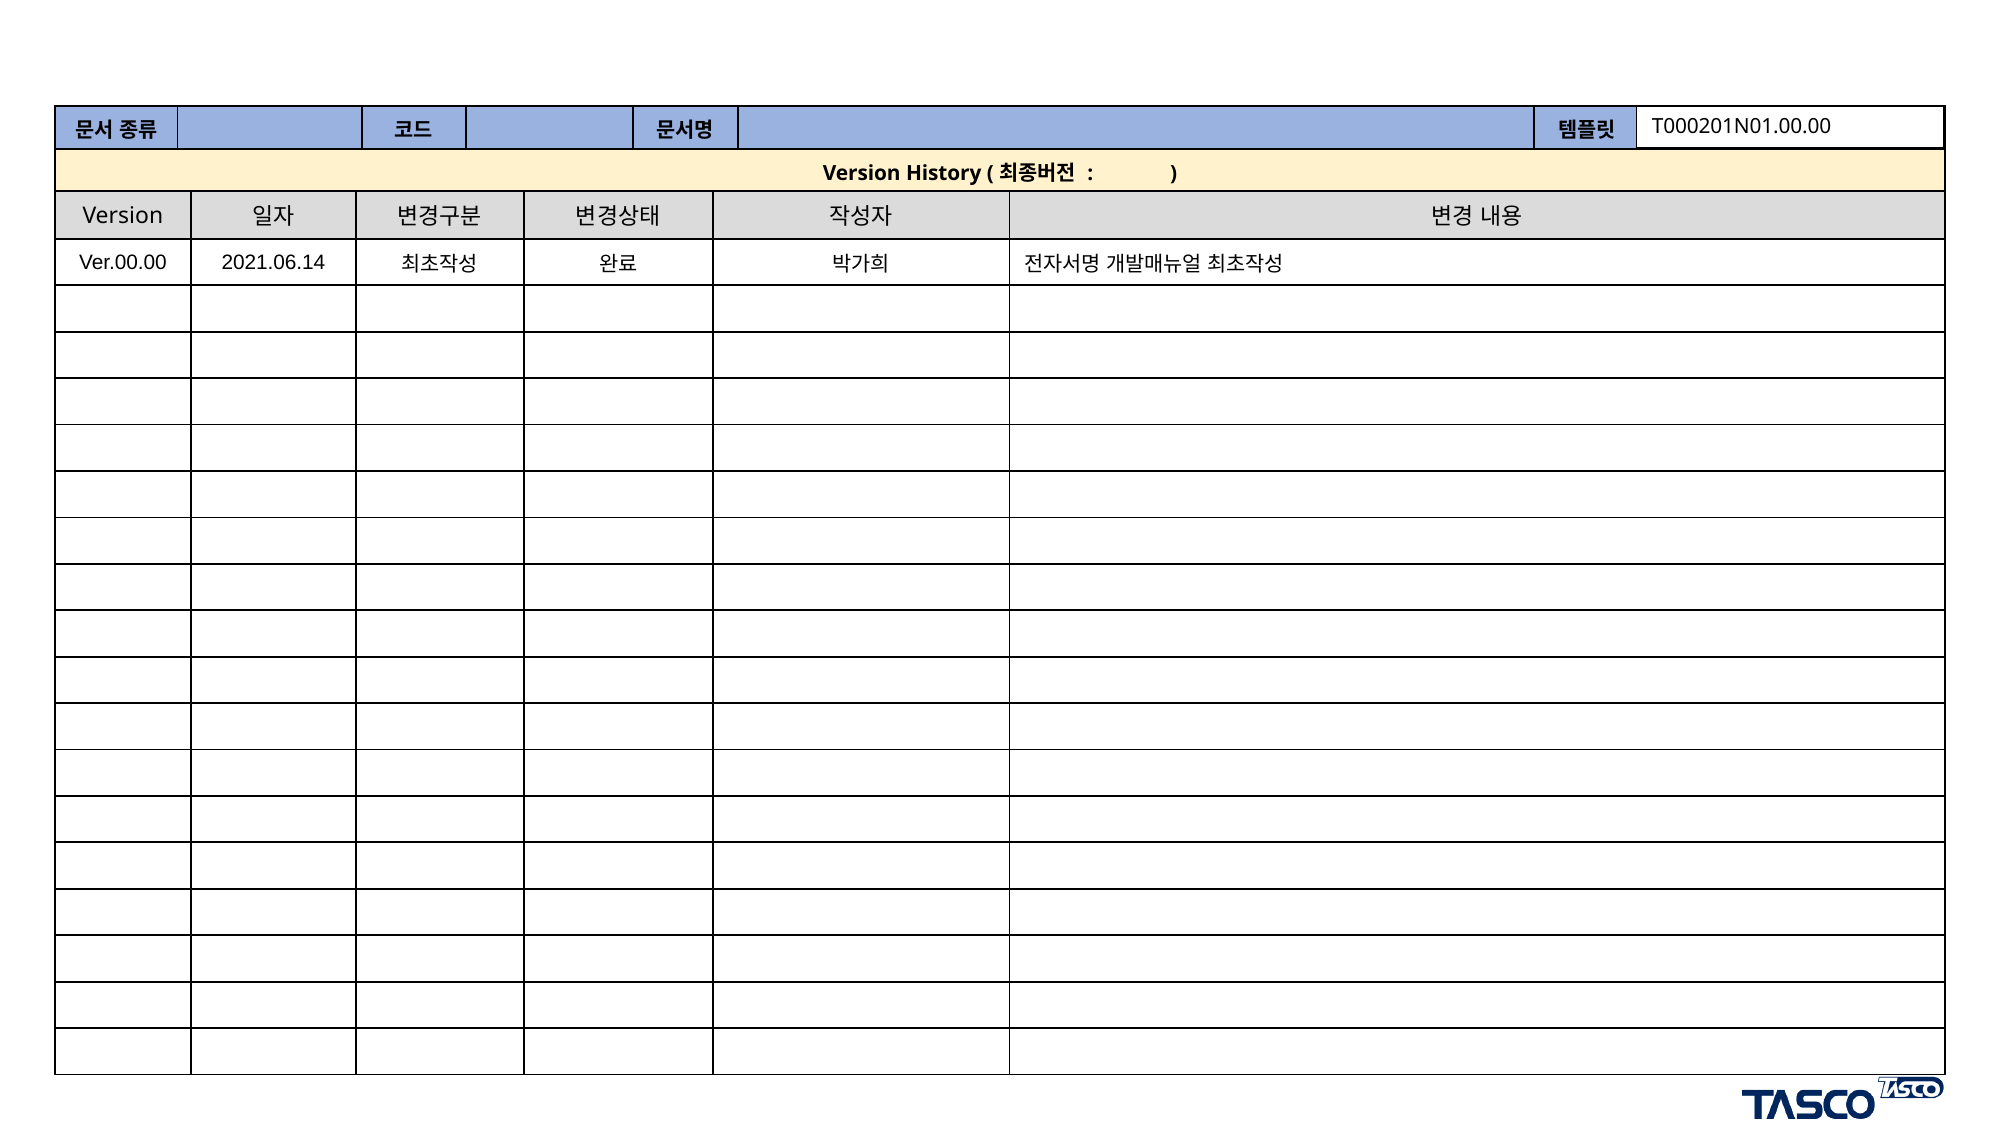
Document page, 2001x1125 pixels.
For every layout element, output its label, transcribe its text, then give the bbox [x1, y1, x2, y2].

table_cell [714, 518, 1009, 563]
table_cell [1010, 333, 1944, 377]
table_cell [714, 750, 1009, 795]
table_cell [357, 425, 523, 470]
table_cell 2021.06.14 [192, 240, 355, 284]
table_cell [357, 333, 523, 377]
table_cell [357, 750, 523, 795]
table_cell [56, 333, 190, 377]
table_cell [1010, 472, 1944, 517]
table_cell [56, 843, 190, 888]
table_cell [56, 983, 190, 1027]
table_cell [192, 286, 355, 331]
table_cell [525, 286, 712, 331]
table_cell 전자서명 개발매뉴얼 최초작성 [1010, 240, 1944, 284]
table_cell [525, 936, 712, 981]
table_cell 완료 [525, 240, 712, 284]
table_cell [56, 750, 190, 795]
table_cell [192, 750, 355, 795]
table_cell [1010, 379, 1944, 424]
table_cell [525, 704, 712, 749]
table_cell [357, 379, 523, 424]
table_cell [357, 704, 523, 749]
table_cell [357, 797, 523, 841]
table_cell [714, 658, 1009, 702]
table_cell [525, 333, 712, 377]
table_cell [192, 843, 355, 888]
table_cell [714, 286, 1009, 331]
table_cell [1010, 797, 1944, 841]
table_cell [56, 1029, 190, 1074]
table_cell [56, 611, 190, 656]
table_cell [56, 565, 190, 609]
table_cell [357, 472, 523, 517]
table_cell [192, 936, 355, 981]
table_cell [714, 379, 1009, 424]
table_cell [192, 704, 355, 749]
table_cell [56, 518, 190, 563]
table_cell [56, 472, 190, 517]
table_header 일자 [192, 192, 355, 238]
table_cell [714, 704, 1009, 749]
table_cell [525, 472, 712, 517]
table_cell [525, 425, 712, 470]
table_cell [1010, 983, 1944, 1027]
table_cell [525, 658, 712, 702]
table_cell [714, 983, 1009, 1027]
table_cell [56, 936, 190, 981]
table_cell [1010, 565, 1944, 609]
table_cell [192, 983, 355, 1027]
table_cell 박가희 [714, 240, 1009, 284]
table_cell [1010, 658, 1944, 702]
table_cell [714, 1029, 1009, 1074]
table_cell [357, 565, 523, 609]
table_cell [714, 936, 1009, 981]
table_cell [1010, 611, 1944, 656]
table_header 변경상태 [525, 192, 712, 238]
table_header 변경구분 [357, 192, 523, 238]
table_cell [192, 797, 355, 841]
table_header 변경 내용 [1010, 192, 1944, 238]
table_cell [714, 565, 1009, 609]
table_cell [525, 797, 712, 841]
table_cell [525, 983, 712, 1027]
table_cell [525, 565, 712, 609]
table_cell [1010, 750, 1944, 795]
table_cell [192, 518, 355, 563]
table_cell Ver.00.00 [56, 240, 190, 284]
list T000201N01.00.00 [1636, 106, 1944, 148]
table_cell [192, 658, 355, 702]
table_cell [357, 936, 523, 981]
table_cell [192, 565, 355, 609]
table_cell [1010, 425, 1944, 470]
table_cell [525, 611, 712, 656]
table_cell [714, 890, 1009, 934]
table_cell 최초작성 [357, 240, 523, 284]
table_cell [714, 611, 1009, 656]
table_cell [1010, 843, 1944, 888]
table_cell [357, 286, 523, 331]
table_cell [525, 379, 712, 424]
table_cell [714, 843, 1009, 888]
table_cell [714, 425, 1009, 470]
table_cell [1010, 518, 1944, 563]
table_cell [192, 333, 355, 377]
table_cell [525, 1029, 712, 1074]
table_cell [714, 472, 1009, 517]
table_cell [357, 1029, 523, 1074]
table_cell [56, 658, 190, 702]
table_cell [56, 286, 190, 331]
table_cell [525, 750, 712, 795]
table_cell [525, 518, 712, 563]
table_cell [525, 843, 712, 888]
table_cell [357, 843, 523, 888]
table_cell [714, 333, 1009, 377]
table_cell [1010, 890, 1944, 934]
table_cell [192, 425, 355, 470]
table_cell [1010, 704, 1944, 749]
table_cell [357, 518, 523, 563]
table_header Version [56, 192, 190, 238]
table_cell [357, 983, 523, 1027]
table_cell [192, 611, 355, 656]
table_header 작성자 [714, 192, 1009, 238]
table_cell [1010, 286, 1944, 331]
table_cell [714, 797, 1009, 841]
picture [1742, 1076, 1944, 1119]
table_cell [56, 797, 190, 841]
table_cell [192, 1029, 355, 1074]
table_cell [357, 611, 523, 656]
table_cell [192, 379, 355, 424]
table_cell [357, 890, 523, 934]
table_cell [525, 890, 712, 934]
table_cell [56, 890, 190, 934]
table_cell [56, 425, 190, 470]
table_cell [56, 379, 190, 424]
table_cell [56, 704, 190, 749]
table_cell [192, 890, 355, 934]
table_cell [357, 658, 523, 702]
table_cell [1010, 936, 1944, 981]
table_cell [192, 472, 355, 517]
table_cell [1010, 1029, 1944, 1074]
